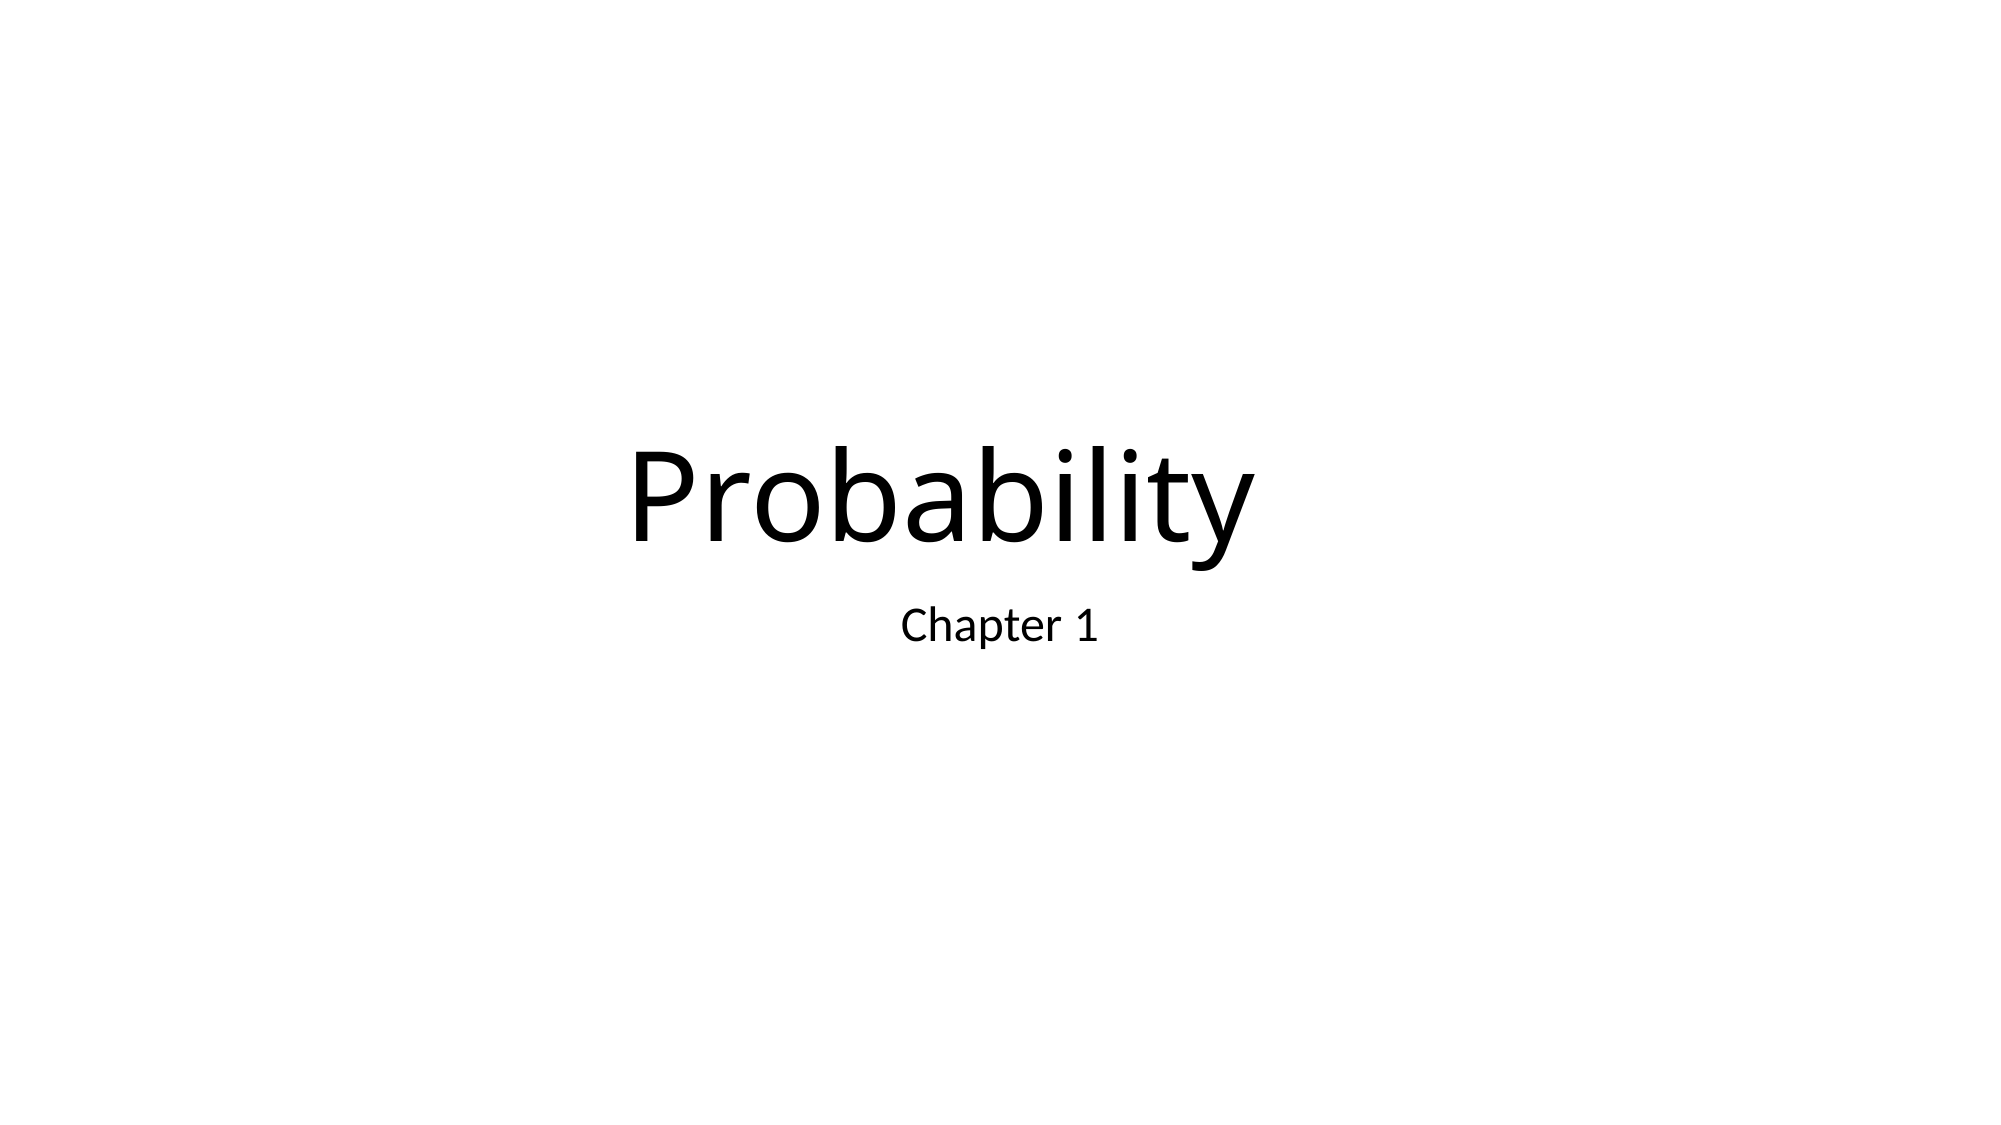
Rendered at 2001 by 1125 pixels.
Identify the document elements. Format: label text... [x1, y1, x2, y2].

subtitle Chapter 1 [249, 590, 1750, 863]
title Probability [249, 184, 1750, 576]
